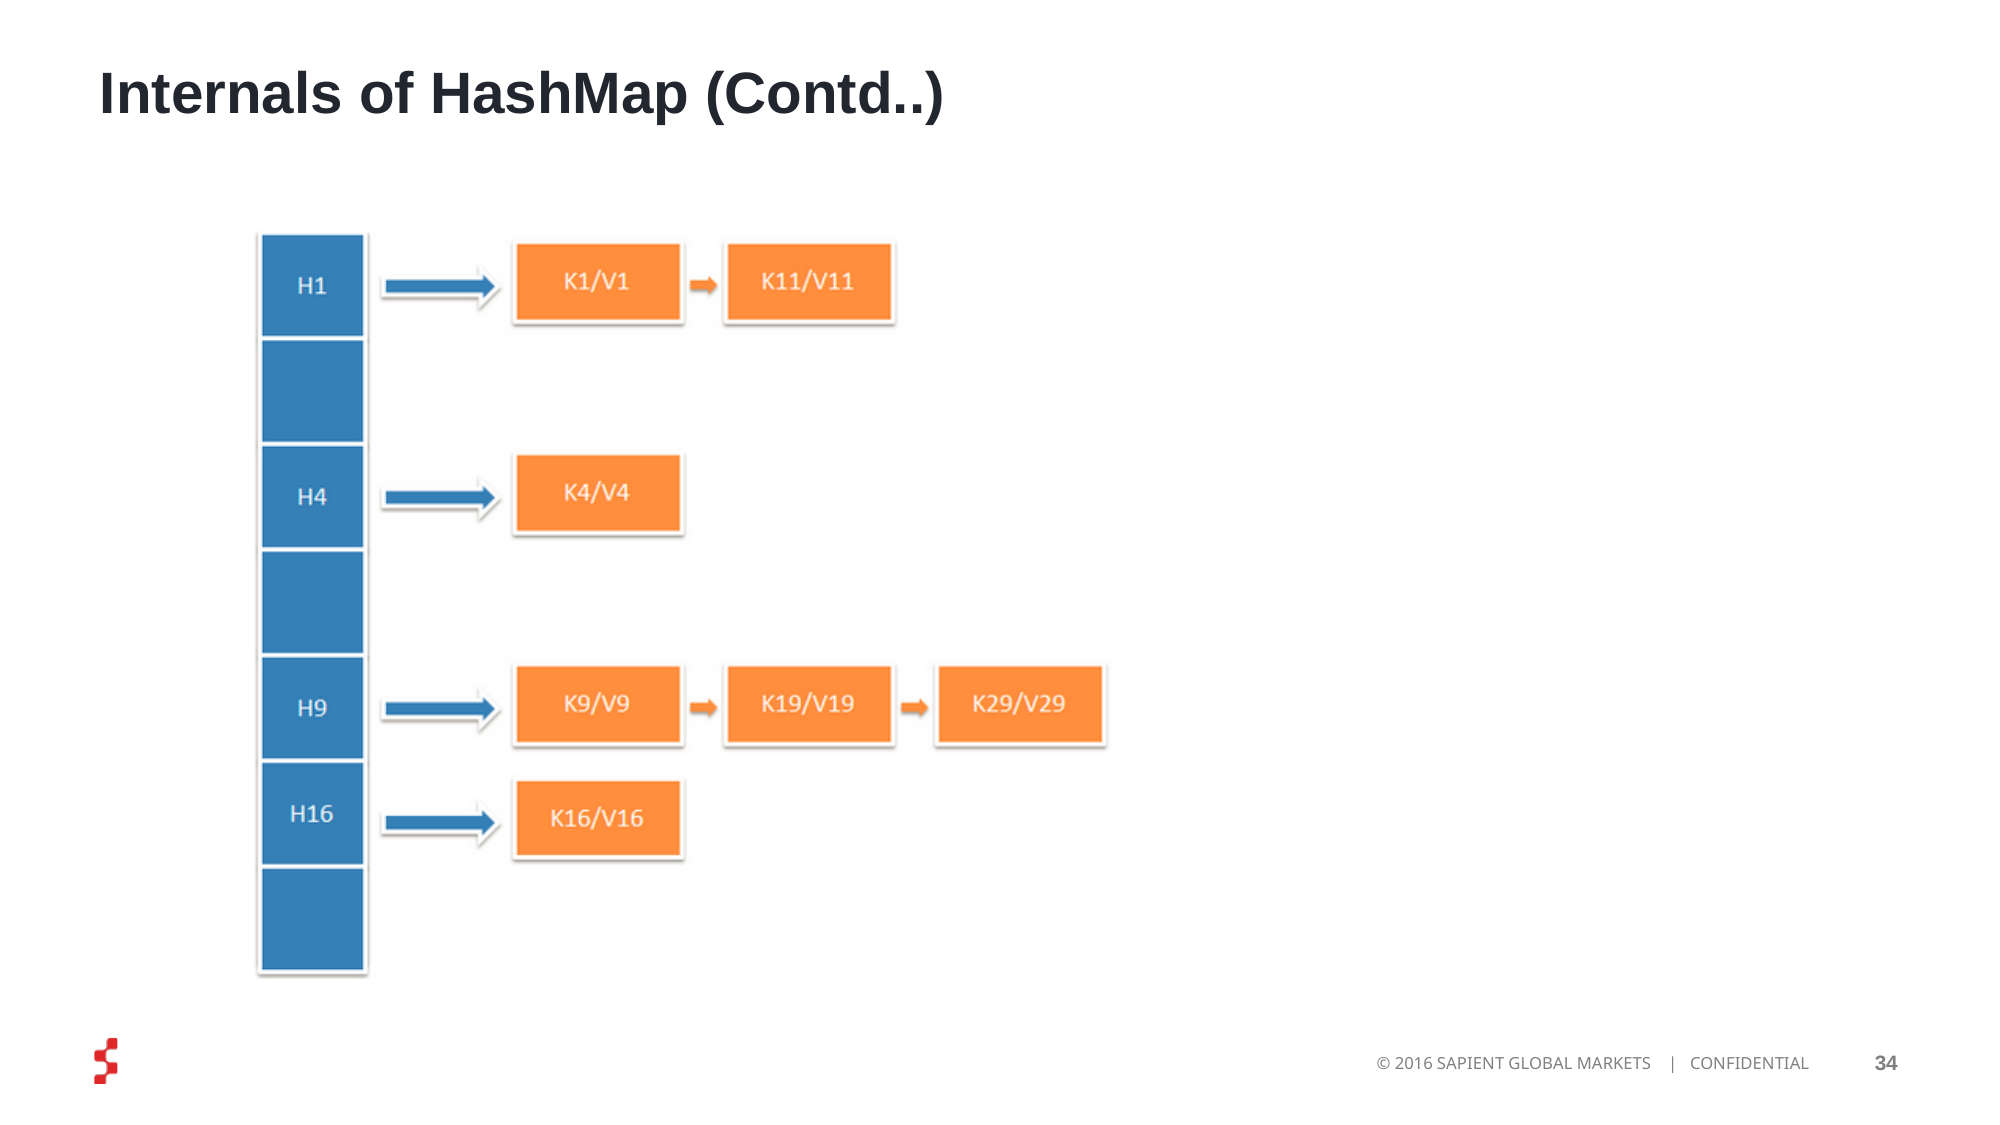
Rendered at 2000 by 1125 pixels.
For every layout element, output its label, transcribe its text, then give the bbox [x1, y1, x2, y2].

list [252, 231, 1114, 979]
title Internals of HashMap (Contd..) [99, 47, 1900, 121]
